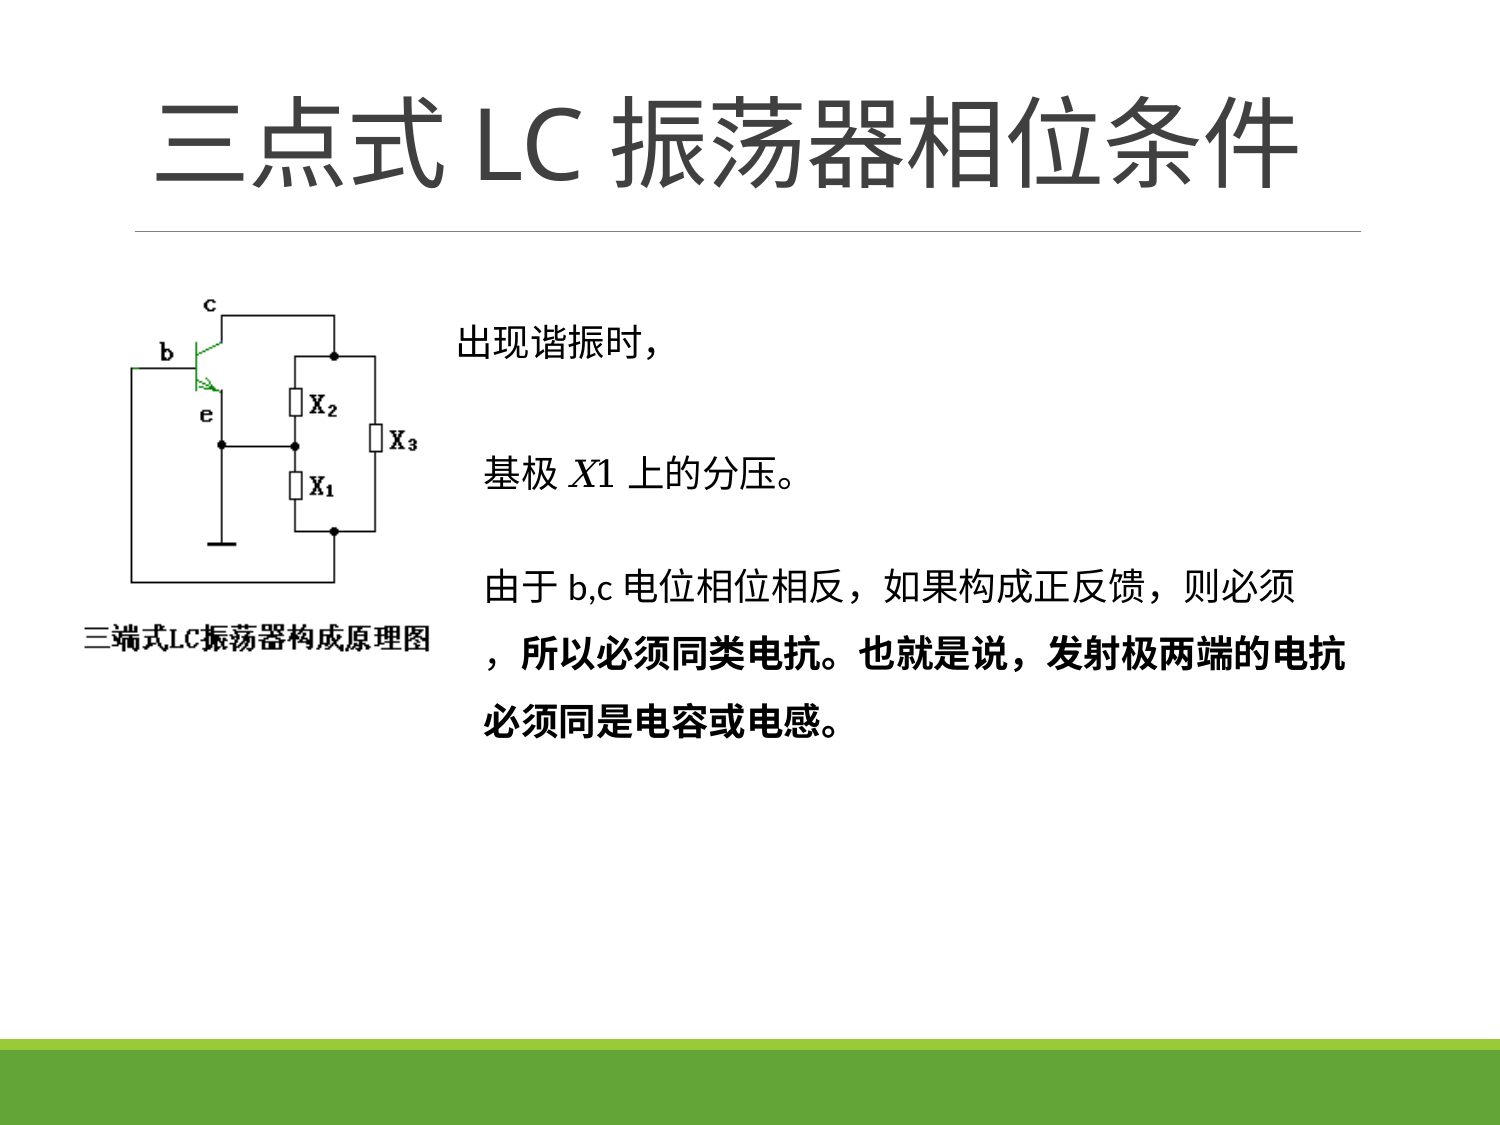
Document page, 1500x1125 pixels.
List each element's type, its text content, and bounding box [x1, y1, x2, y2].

picture [56, 275, 470, 702]
title 三点式LC振荡器相位条件 [135, 47, 1373, 209]
